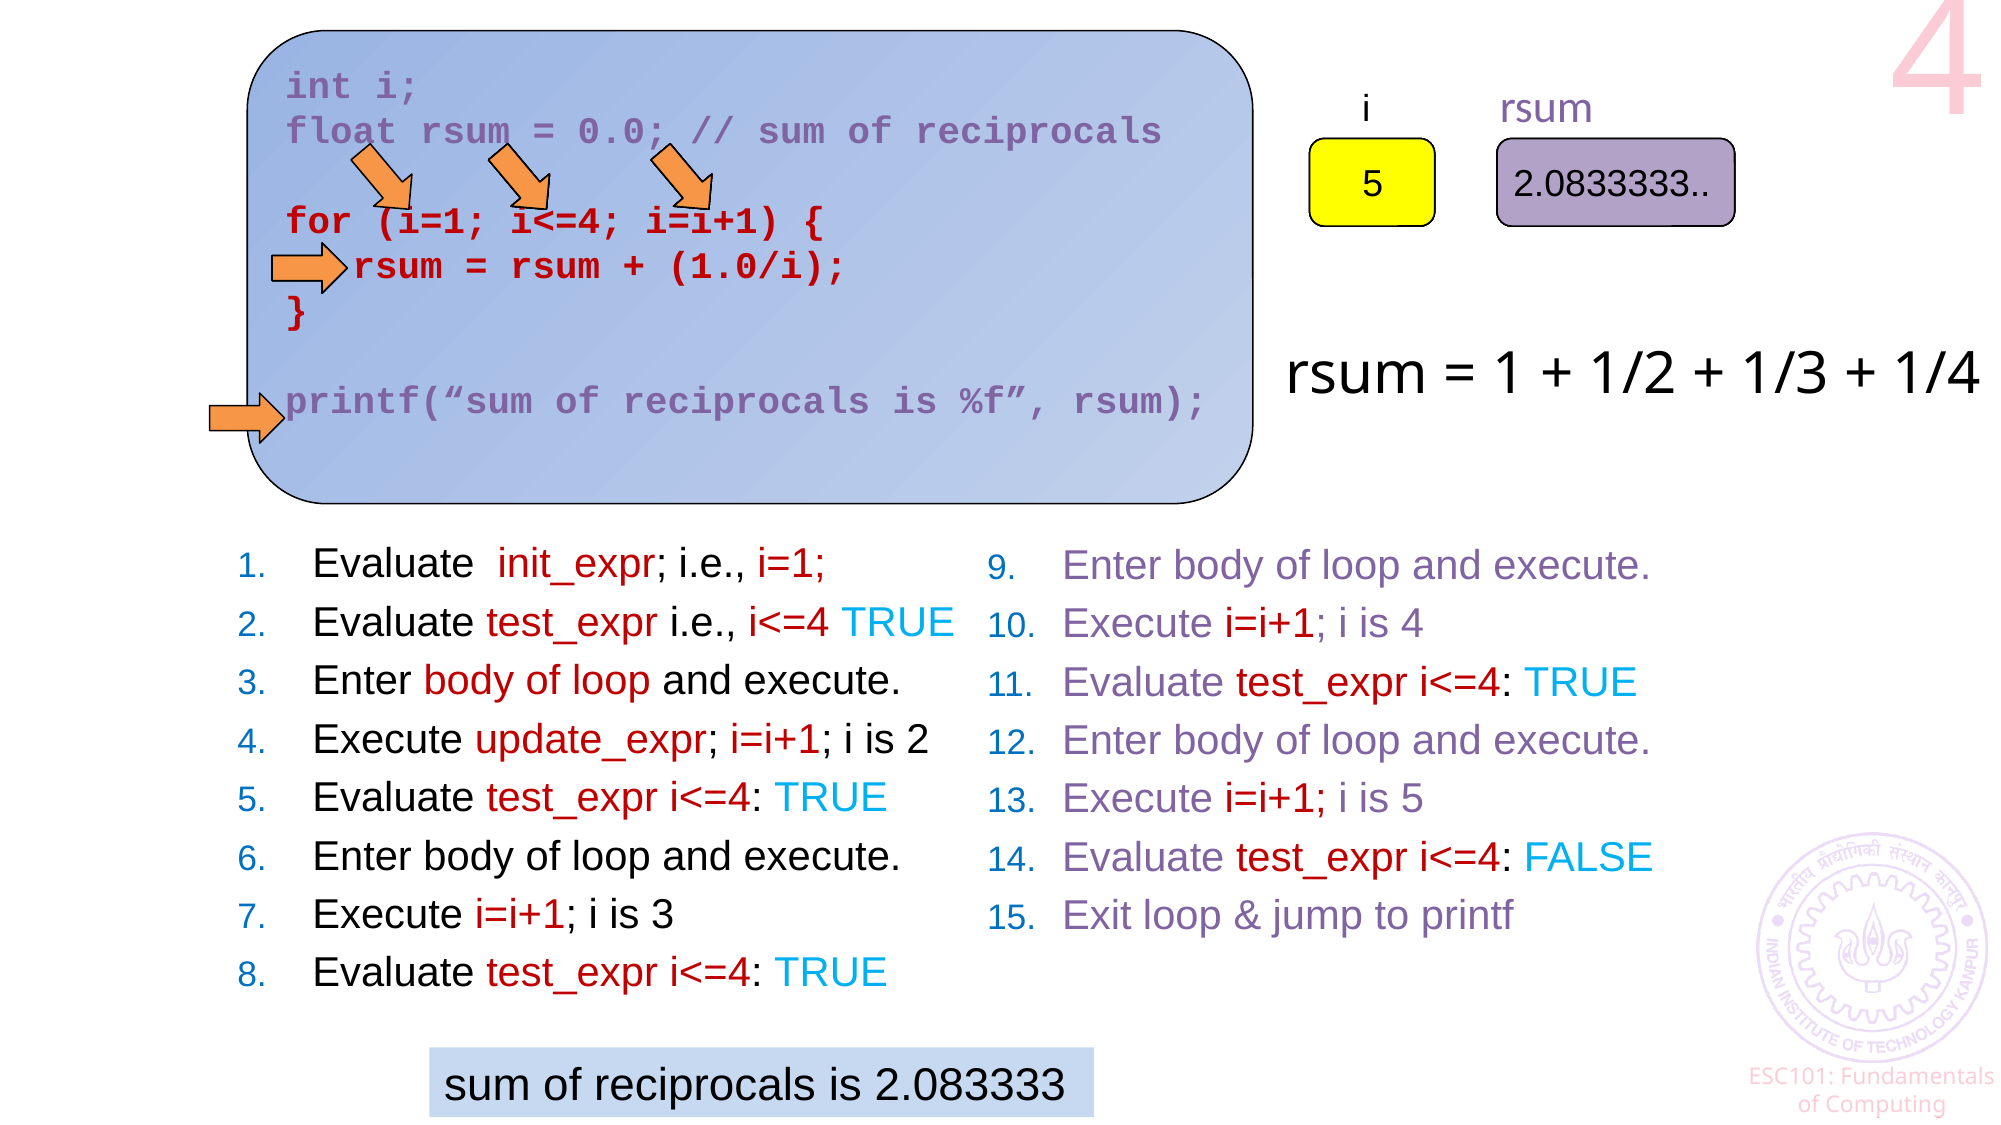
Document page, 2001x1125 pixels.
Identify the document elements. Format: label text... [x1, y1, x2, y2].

text_box Enter body of loop and execute. Execute i=i+1; i is 4 Evaluate test_expr i<=4: TRUE Enter body of loop and execute. Execute i=i+1; i is 5 Evaluate test_expr i<=4: FALSE Exit loop & jump to printf [972, 530, 1698, 983]
slide_number 4 [1520, 6, 2000, 183]
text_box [1309, 69, 1735, 227]
text_box Evaluate init_expr; i.e., i=1; Evaluate test_expr i.e., i<=4 TRUE Enter body of loop and execute. Execute update_expr; i=i+1; i is 2 Evaluate test_expr i<=4: TRUE Enter body of loop and execute. Execute i=i+1; i is 3 Evaluate test_expr i<=4: TRUE [222, 528, 998, 1048]
text_box [351, 143, 412, 210]
text_box [272, 243, 348, 294]
text_box [488, 143, 550, 210]
text_box int i; float rsum = 0.0; // sum of reciprocals for (i=1; i<=4; i=i+1) { rsum = rsum + (1.0/i); } printf(“sum of reciprocals is %f”, rsum); [247, 30, 1253, 504]
text_box [651, 143, 712, 210]
text_box sum of reciprocals is 2.083333 [429, 1047, 1095, 1118]
text_box rsum = 1 + 1/2 + 1/3 + 1/4 [1271, 328, 1997, 413]
text_box [209, 393, 285, 444]
